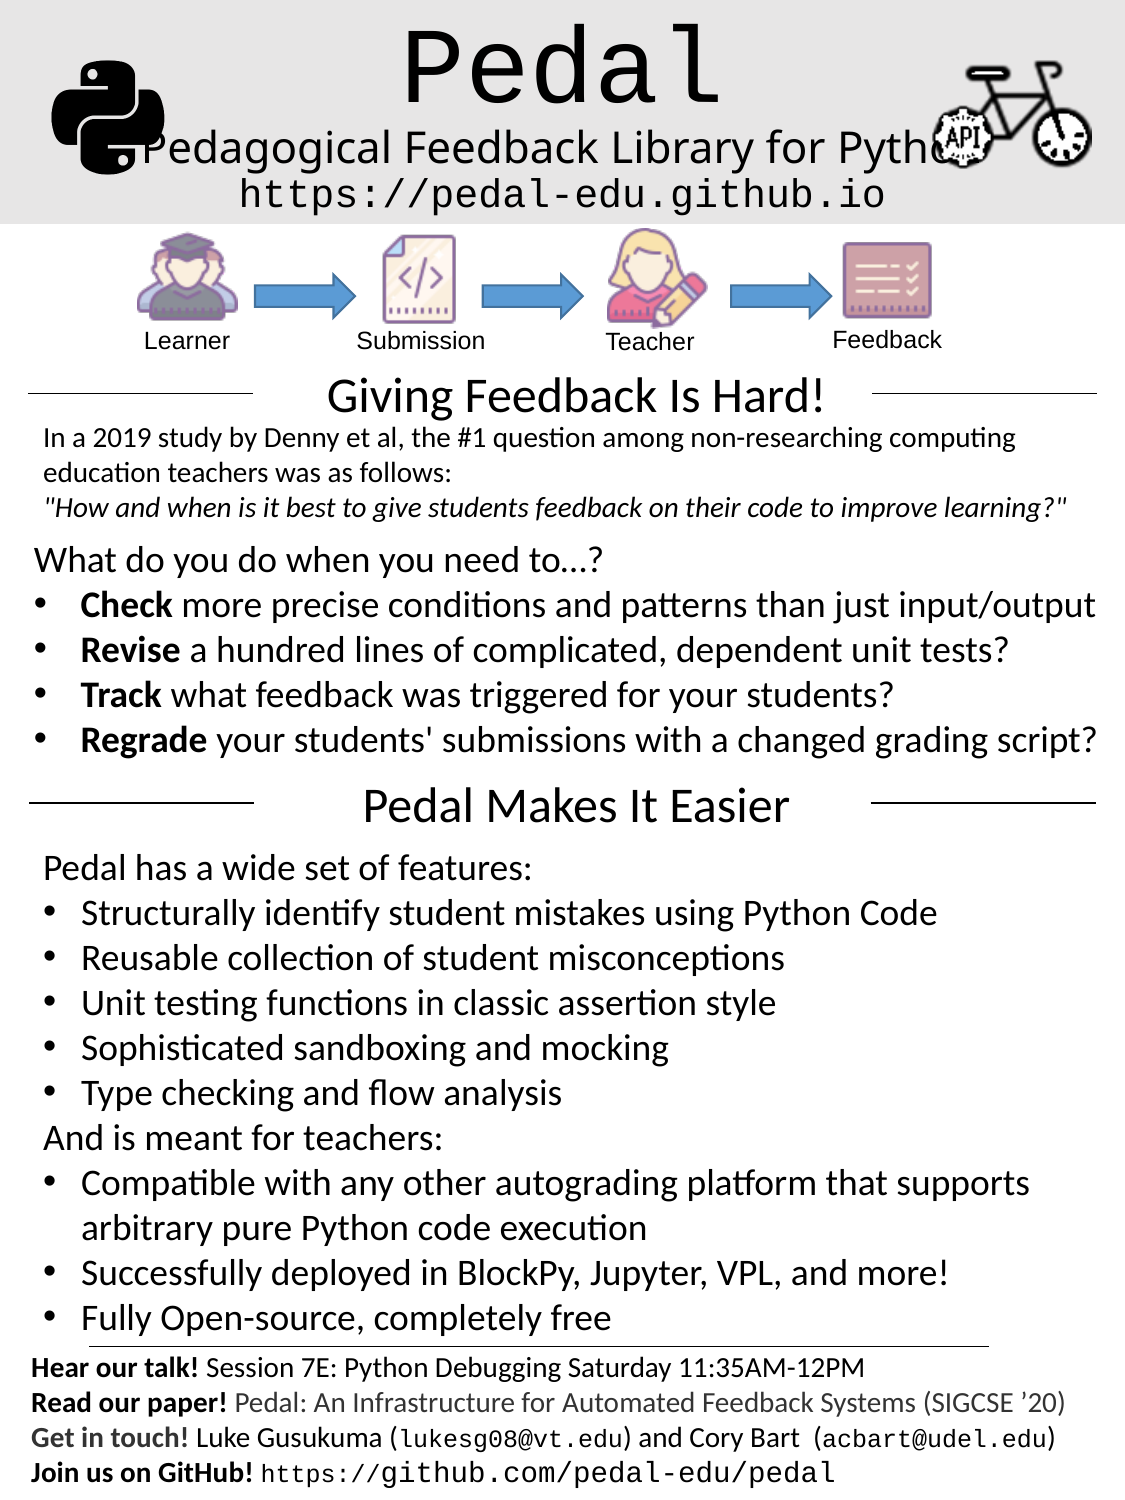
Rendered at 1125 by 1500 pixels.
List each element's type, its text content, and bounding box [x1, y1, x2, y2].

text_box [337, 229, 505, 363]
text_box Pedal has a wide set of features: Structurally identify student mistakes using Python Code Reusable collection of student misconceptions Unit testing functions in classic assertion style Sophisticated sandboxing and mocking Type checking and flow analysis And is meant for teachers: Compatible with any other autograding platform that supports arbitrary pure Python code execution Successfully deployed in BlockPy, Jupyter, VPL, and more! Fully Open-source, completely free [0, 835, 1125, 1346]
title Pedal Pedagogical Feedback Library for Python https://pedal-edu.github.io [0, 0, 1125, 224]
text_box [803, 230, 972, 362]
text_box [253, 272, 337, 321]
picture [931, 37, 1092, 194]
text_box Hear our talk! Session 7E: Python Debugging Saturday 11:35AM-12PM Read our paper! Pedal: An Infrastructure for Automated Feedback Systems (SIGCSE ’20) Get in touch! Luke Gusukuma (lukesg08@vt.edu) and Cory Bart (acbart@udel.edu) Join us on GitHub! https://github.com/pedal-edu/pedal [16, 1341, 1125, 1496]
text_box In a 2019 study by Denny et al, the #1 question among non-researching computing education teachers was as follows: "How and when is it best to give students feedback on their code to improve learning?" [0, 411, 1125, 527]
picture [50, 60, 165, 175]
text_box [505, 272, 585, 321]
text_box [128, 229, 246, 363]
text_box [590, 228, 710, 364]
text_box What do you do when you need to…? Check more precise conditions and patterns than just input/output Revise a hundred lines of complicated, dependent unit tests? Track what feedback was triggered for your students? Regrade your students' submissions with a changed grading script? [0, 527, 1125, 768]
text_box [29, 765, 1096, 841]
text_box [730, 284, 803, 308]
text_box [27, 355, 1098, 431]
